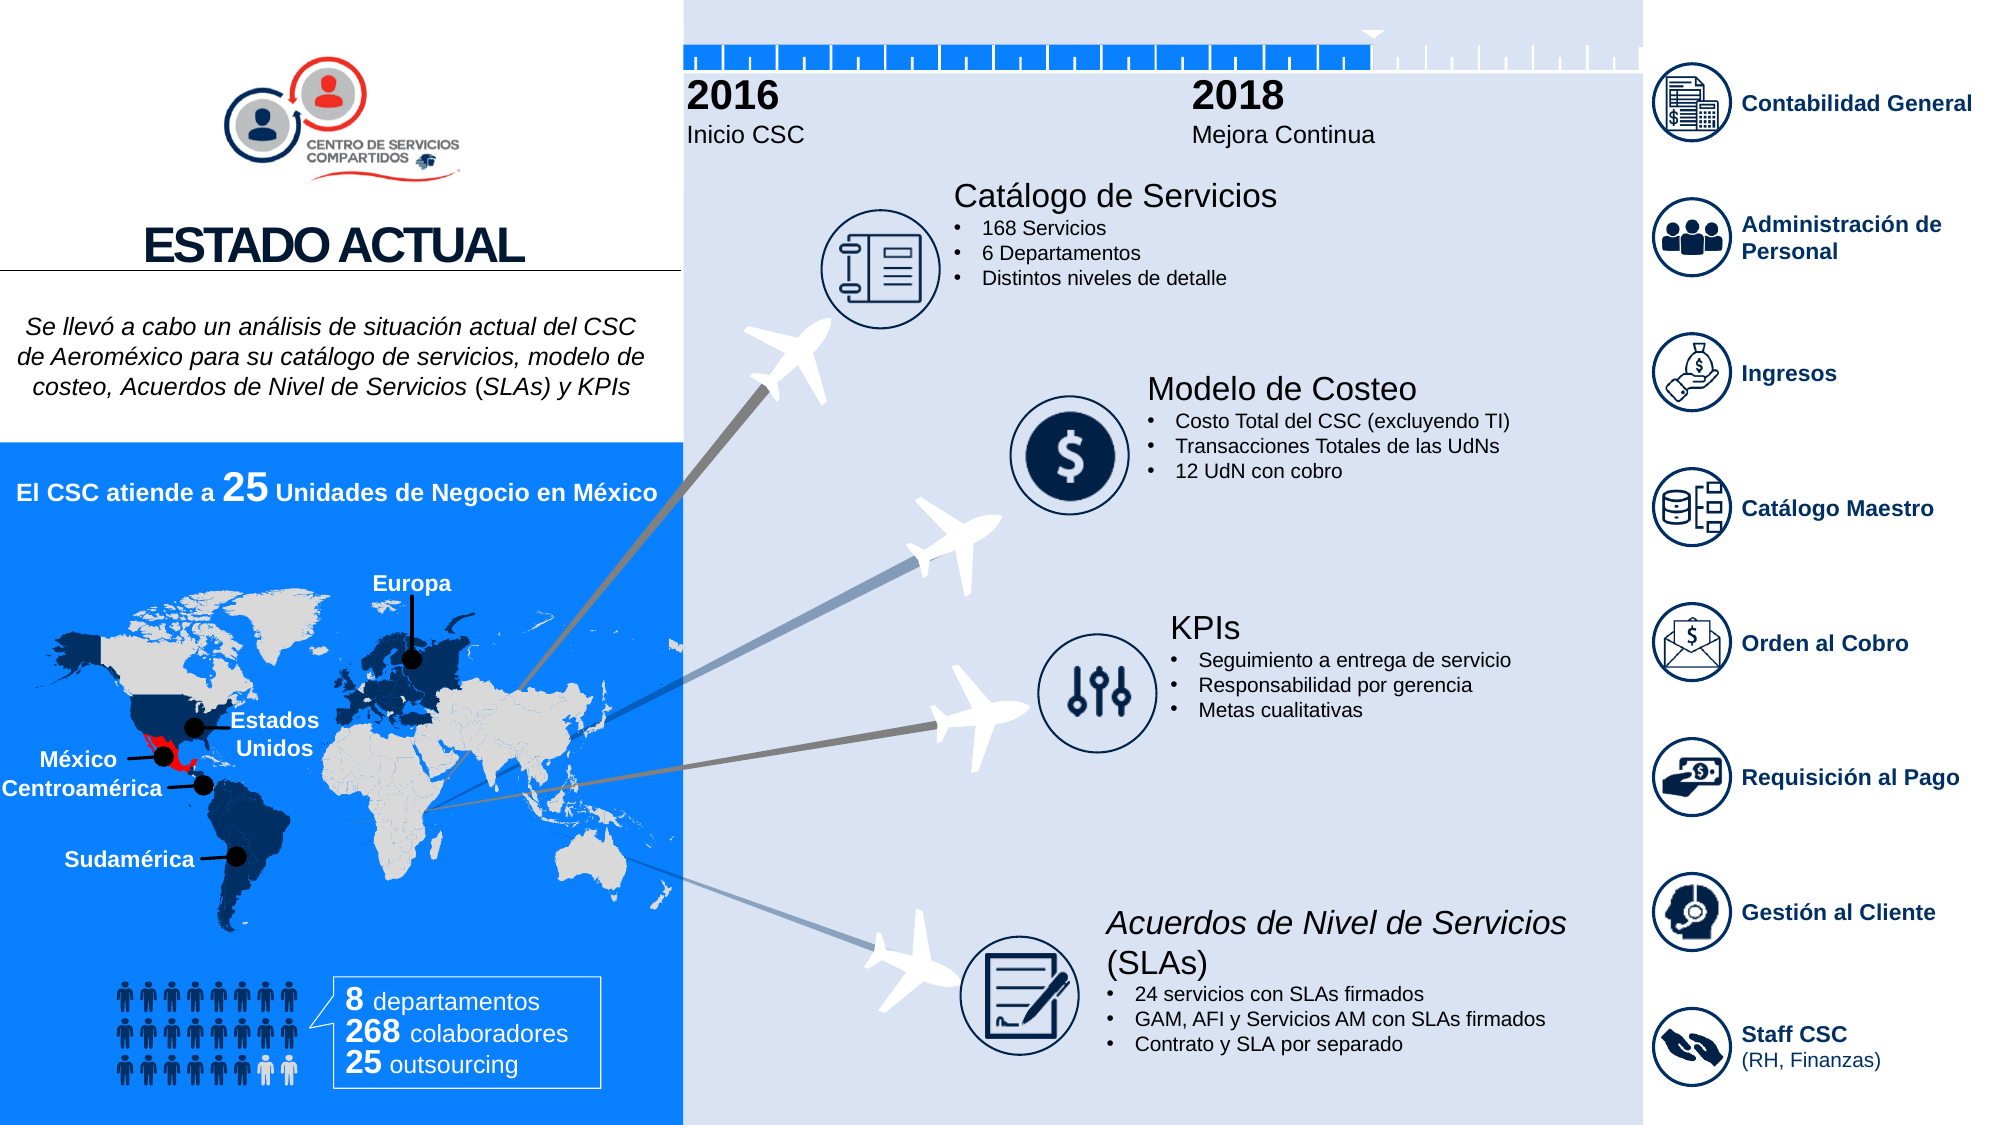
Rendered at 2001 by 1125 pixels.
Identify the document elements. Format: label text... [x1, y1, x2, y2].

text_box El CSC atiende a 25 Unidades de Negocio en México [4, 459, 327, 511]
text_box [1653, 198, 1982, 276]
text_box [0, 933, 683, 1125]
picture [983, 951, 1072, 1041]
text_box 8 departamentos 268 colaboradores 25 outsourcing [309, 1004, 601, 1089]
text_box [820, 229, 836, 298]
text_box [1040, 395, 1100, 403]
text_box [1653, 873, 1982, 951]
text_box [1653, 738, 1982, 816]
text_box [1653, 468, 1982, 546]
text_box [1653, 333, 1982, 411]
text_box [1072, 748, 1123, 754]
text_box ESTADO ACTUAL [0, 214, 682, 270]
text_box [1653, 1008, 1982, 1086]
picture [1017, 403, 1124, 510]
text_box Se llevó a cabo un análisis de situación actual del CSC de Aeroméxico para su catálogo de servicios, modelo de costeo, Acuerdos de Nivel de Servicios (SLAs) y KPIs [0, 310, 327, 403]
text_box [1072, 966, 1080, 1026]
text_box Catálogo de Servicios 168 Servicios 6 Departamentos Distintos niveles de detalle [942, 174, 1441, 307]
text_box [683, 0, 1644, 70]
picture [1043, 635, 1156, 748]
text_box [1037, 668, 1043, 719]
text_box [684, 45, 1644, 74]
text_box [1360, 29, 1386, 39]
text_box [841, 209, 921, 224]
text_box [683, 74, 1644, 1125]
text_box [0, 568, 687, 933]
text_box [926, 229, 941, 298]
text_box [1124, 429, 1130, 481]
text_box [0, 27, 684, 188]
text_box [1032, 936, 1060, 951]
text_box [684, 44, 1374, 70]
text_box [116, 981, 298, 1086]
text_box [1044, 510, 1095, 516]
picture [836, 224, 926, 313]
picture [214, 48, 468, 190]
text_box [965, 1022, 1060, 1056]
text_box Acuerdos de Nivel de Servicios (SLAs) 24 servicios con SLAs firmados GAM, AFI y Servicios AM con SLAs firmados Contrato y SLA por separado [1094, 884, 1606, 1056]
text_box 2016 Inicio CSC [684, 75, 857, 149]
text_box 2018 Mejora Continua [1180, 75, 1407, 149]
text_box Modelo de Costeo Costo Total del CSC (excluyendo TI) Transacciones Totales de las UdNs 12 UdN con cobro [1135, 367, 1537, 505]
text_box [1653, 603, 1982, 681]
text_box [327, 298, 1032, 1022]
text_box KPIs Seguimiento a entrega de servicio Responsabilidad por gerencia Metas cualitativas [1158, 606, 1527, 735]
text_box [1653, 63, 1982, 141]
text_box [0, 442, 327, 568]
